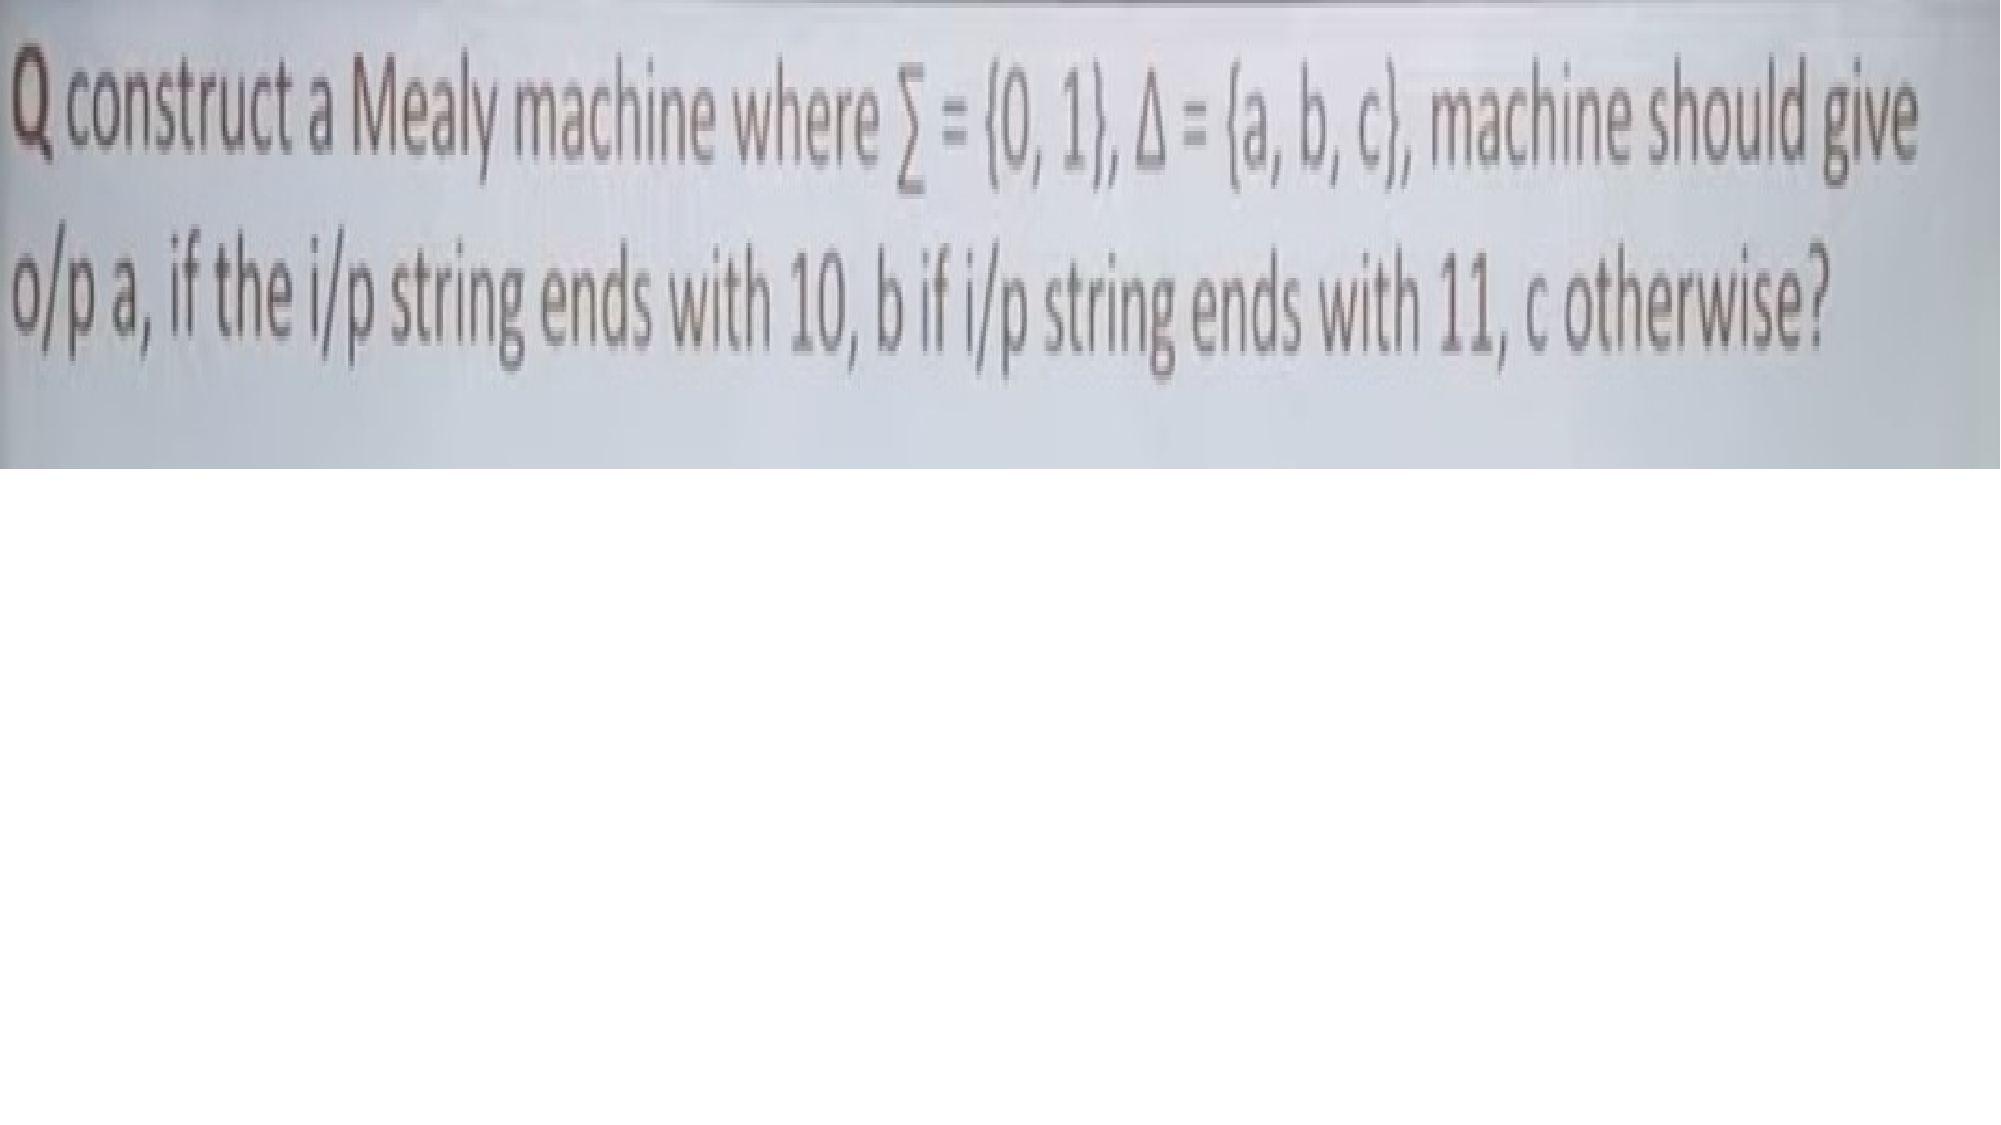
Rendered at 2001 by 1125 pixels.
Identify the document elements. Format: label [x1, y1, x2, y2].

list [0, 0, 2000, 469]
